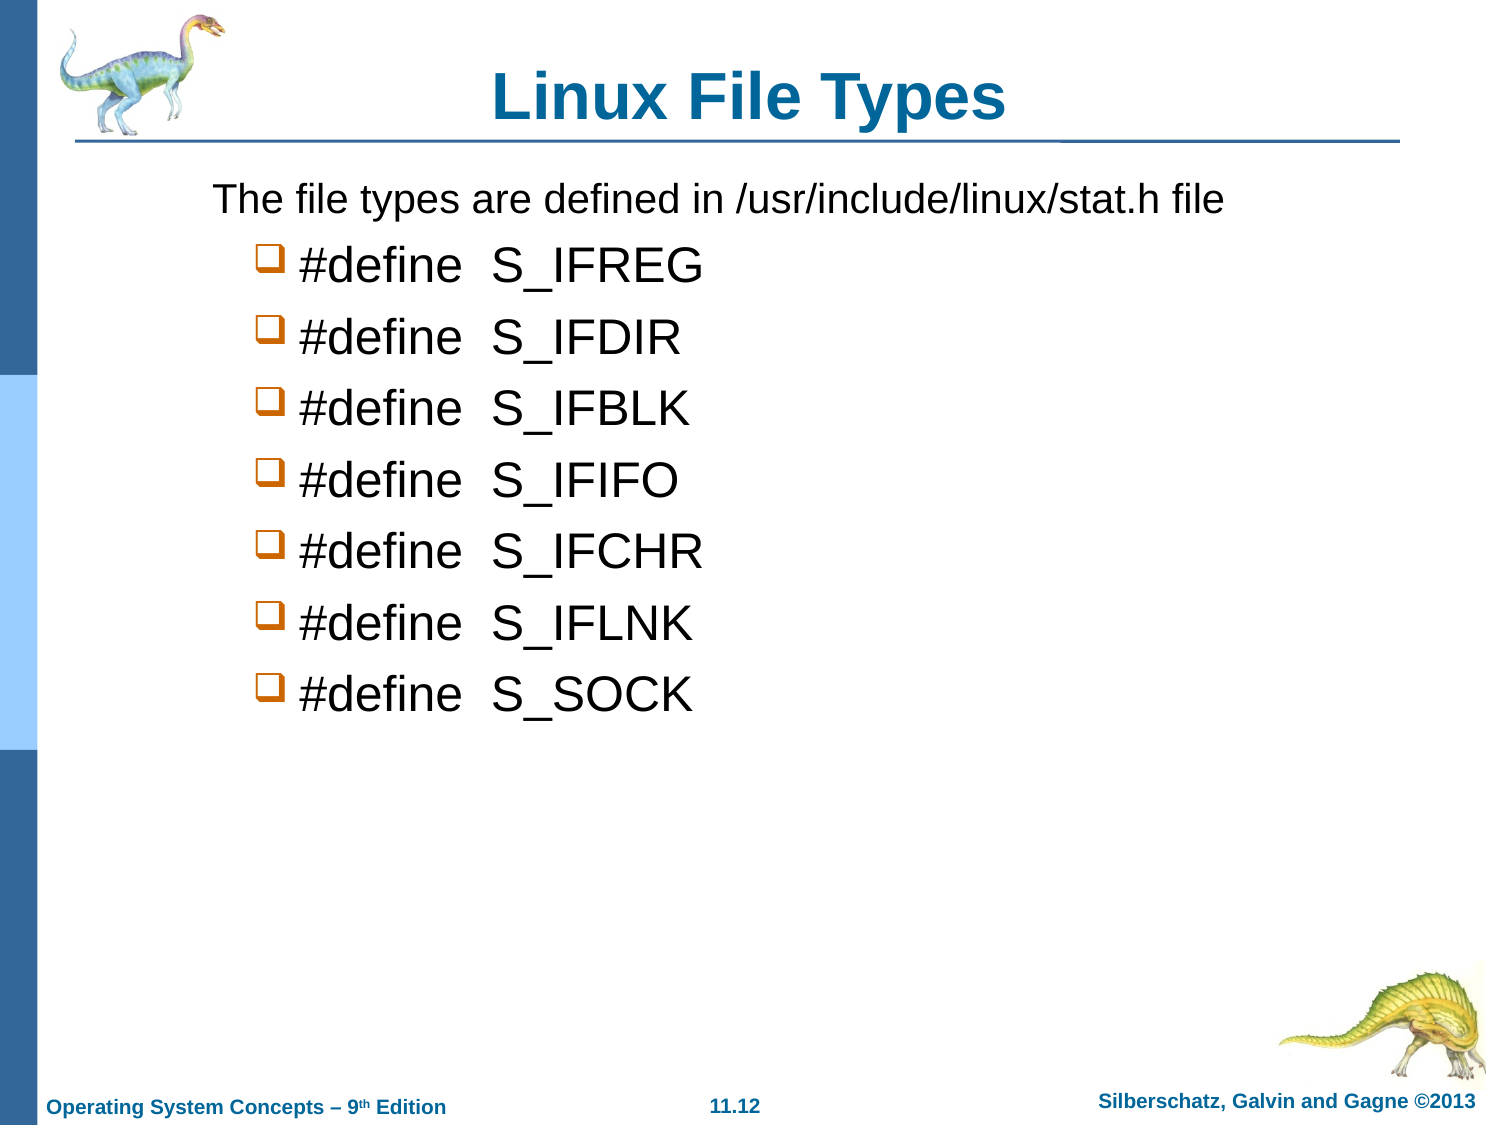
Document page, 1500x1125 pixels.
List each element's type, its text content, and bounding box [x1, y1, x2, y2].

picture [46, 0, 243, 149]
title Linux File Types [75, 45, 1425, 141]
picture [1275, 959, 1486, 1090]
list The file types are defined in /usr/include/linux/stat.h file #define S_IFREG #define S_IFDIR #define S_IFBLK #define S_IFIFO #define S_IFCHR #define S_IFLNK #define S_SOCK [162, 169, 1338, 895]
